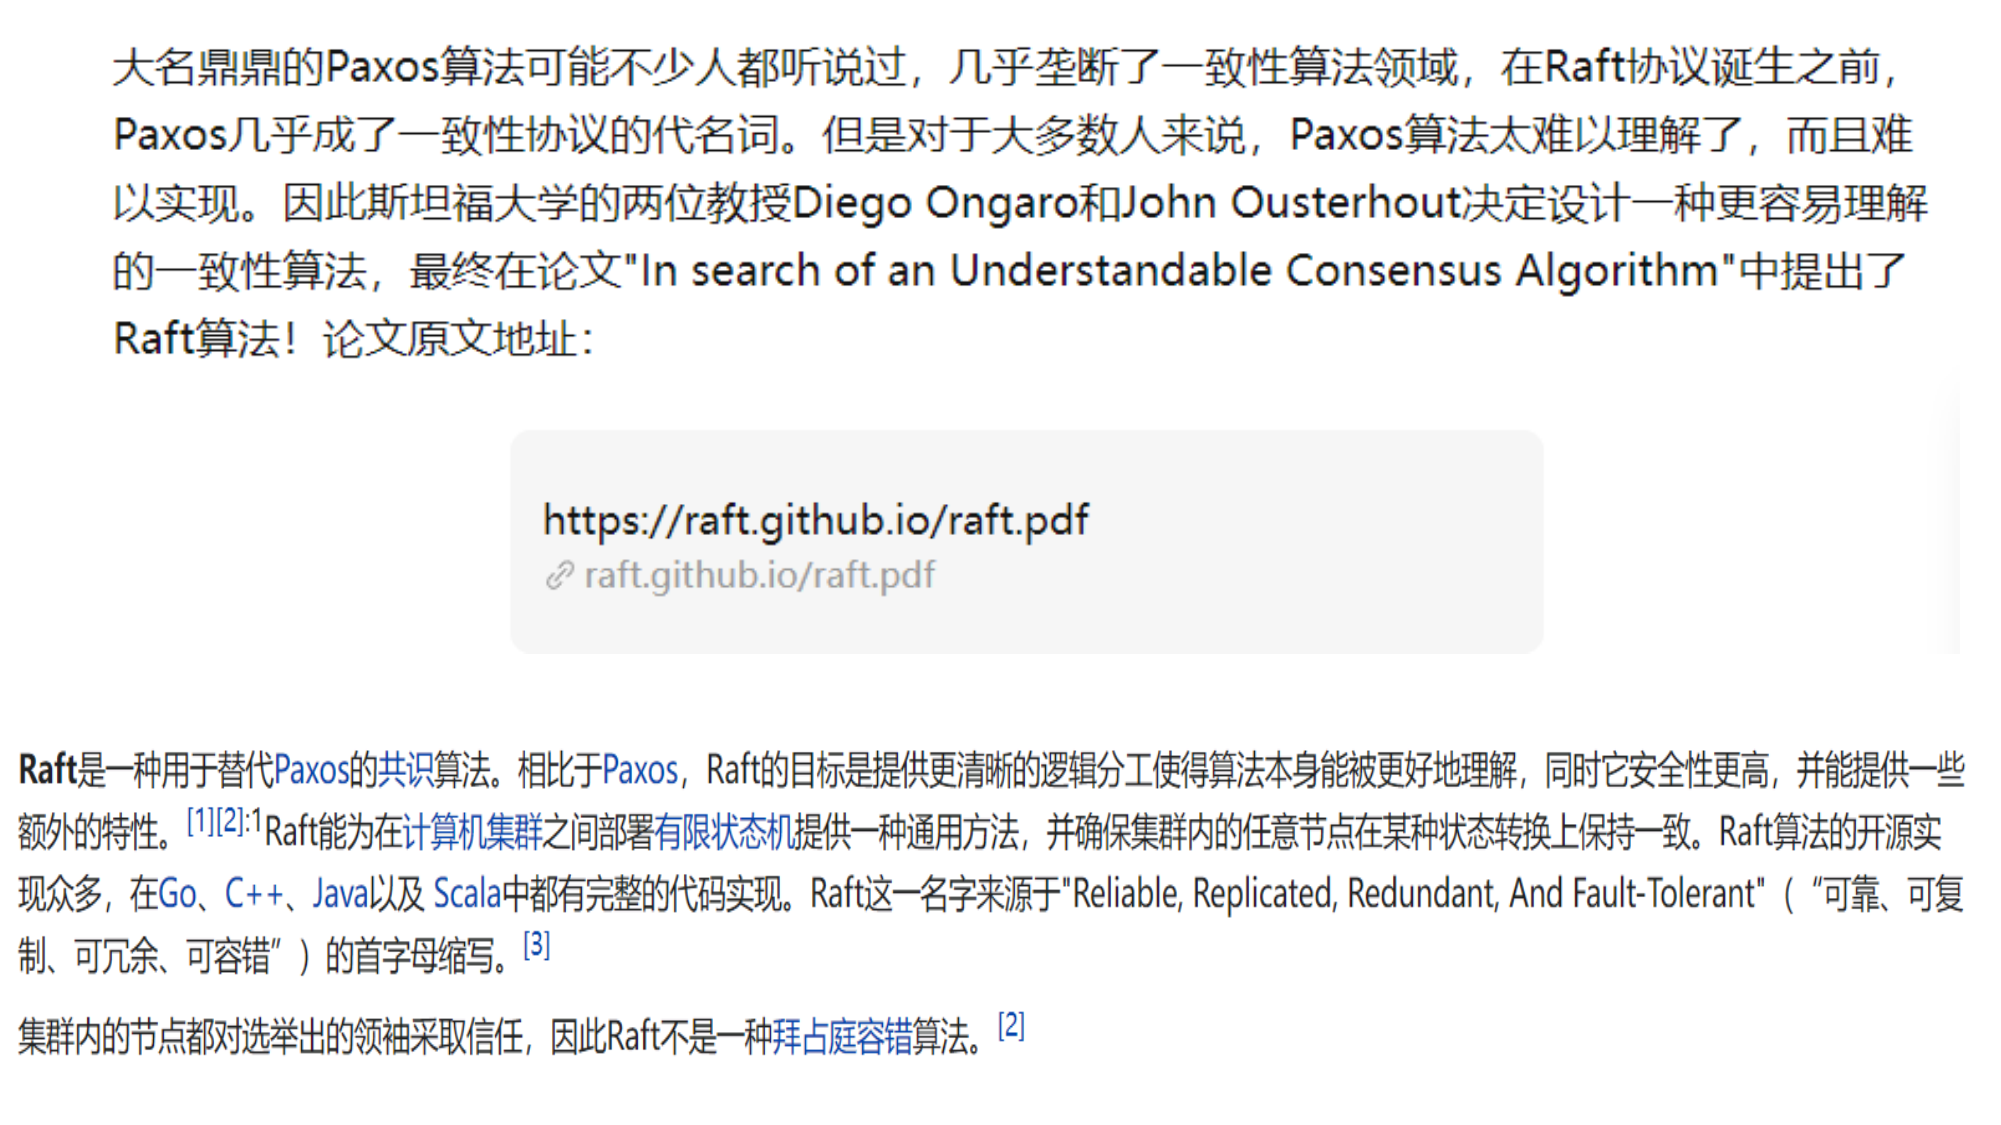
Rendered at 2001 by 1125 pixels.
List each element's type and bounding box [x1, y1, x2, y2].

picture [74, 0, 1960, 654]
picture [0, 732, 1978, 1069]
